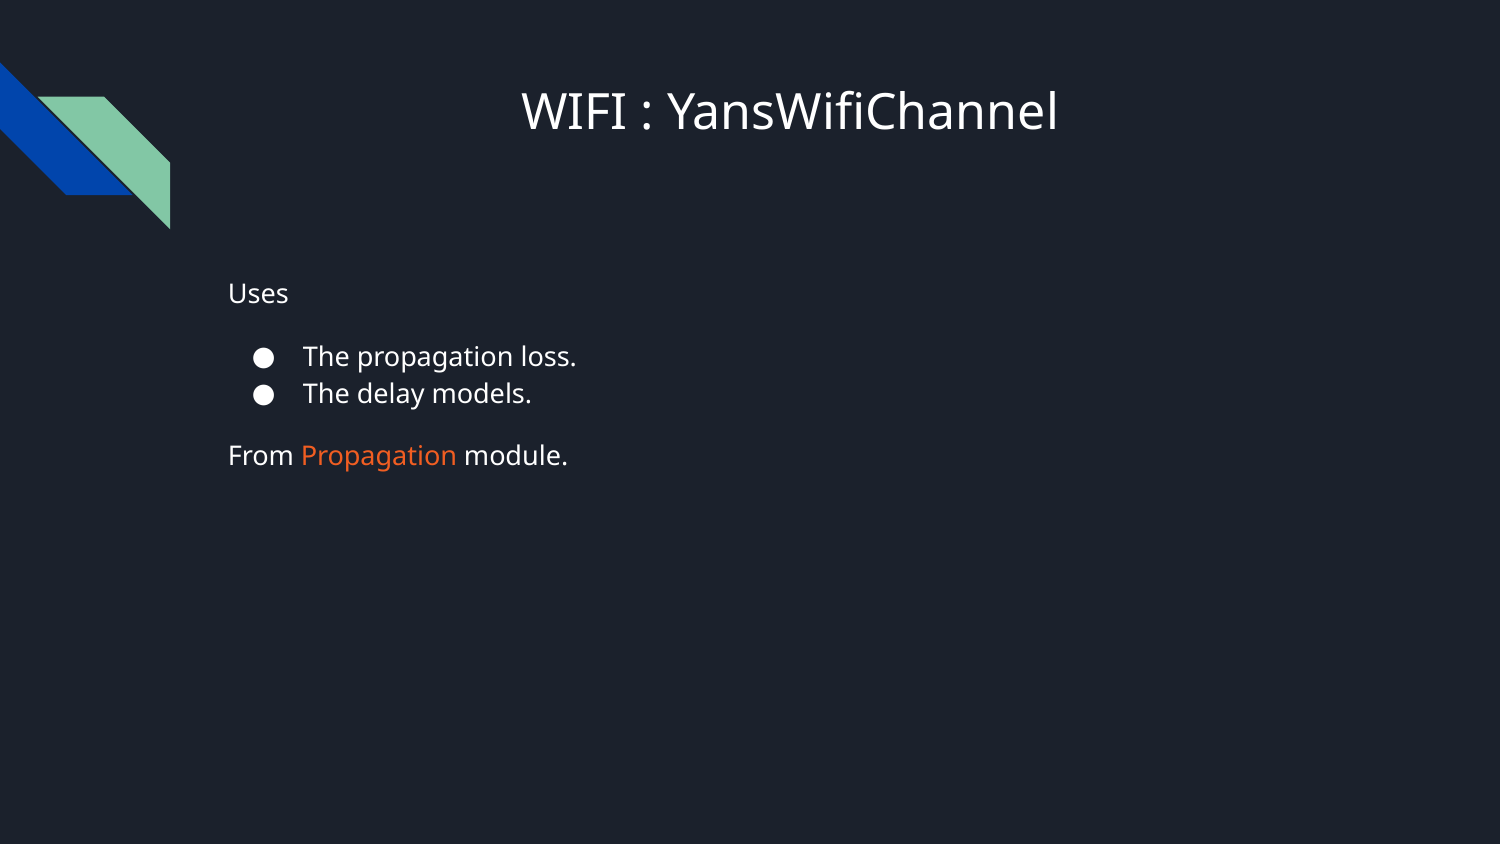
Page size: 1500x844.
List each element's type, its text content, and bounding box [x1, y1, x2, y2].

title WIFI : YansWifiChannel [212, 64, 1368, 215]
list Uses The propagation loss. The delay models. From Propagation module. [212, 257, 1368, 735]
